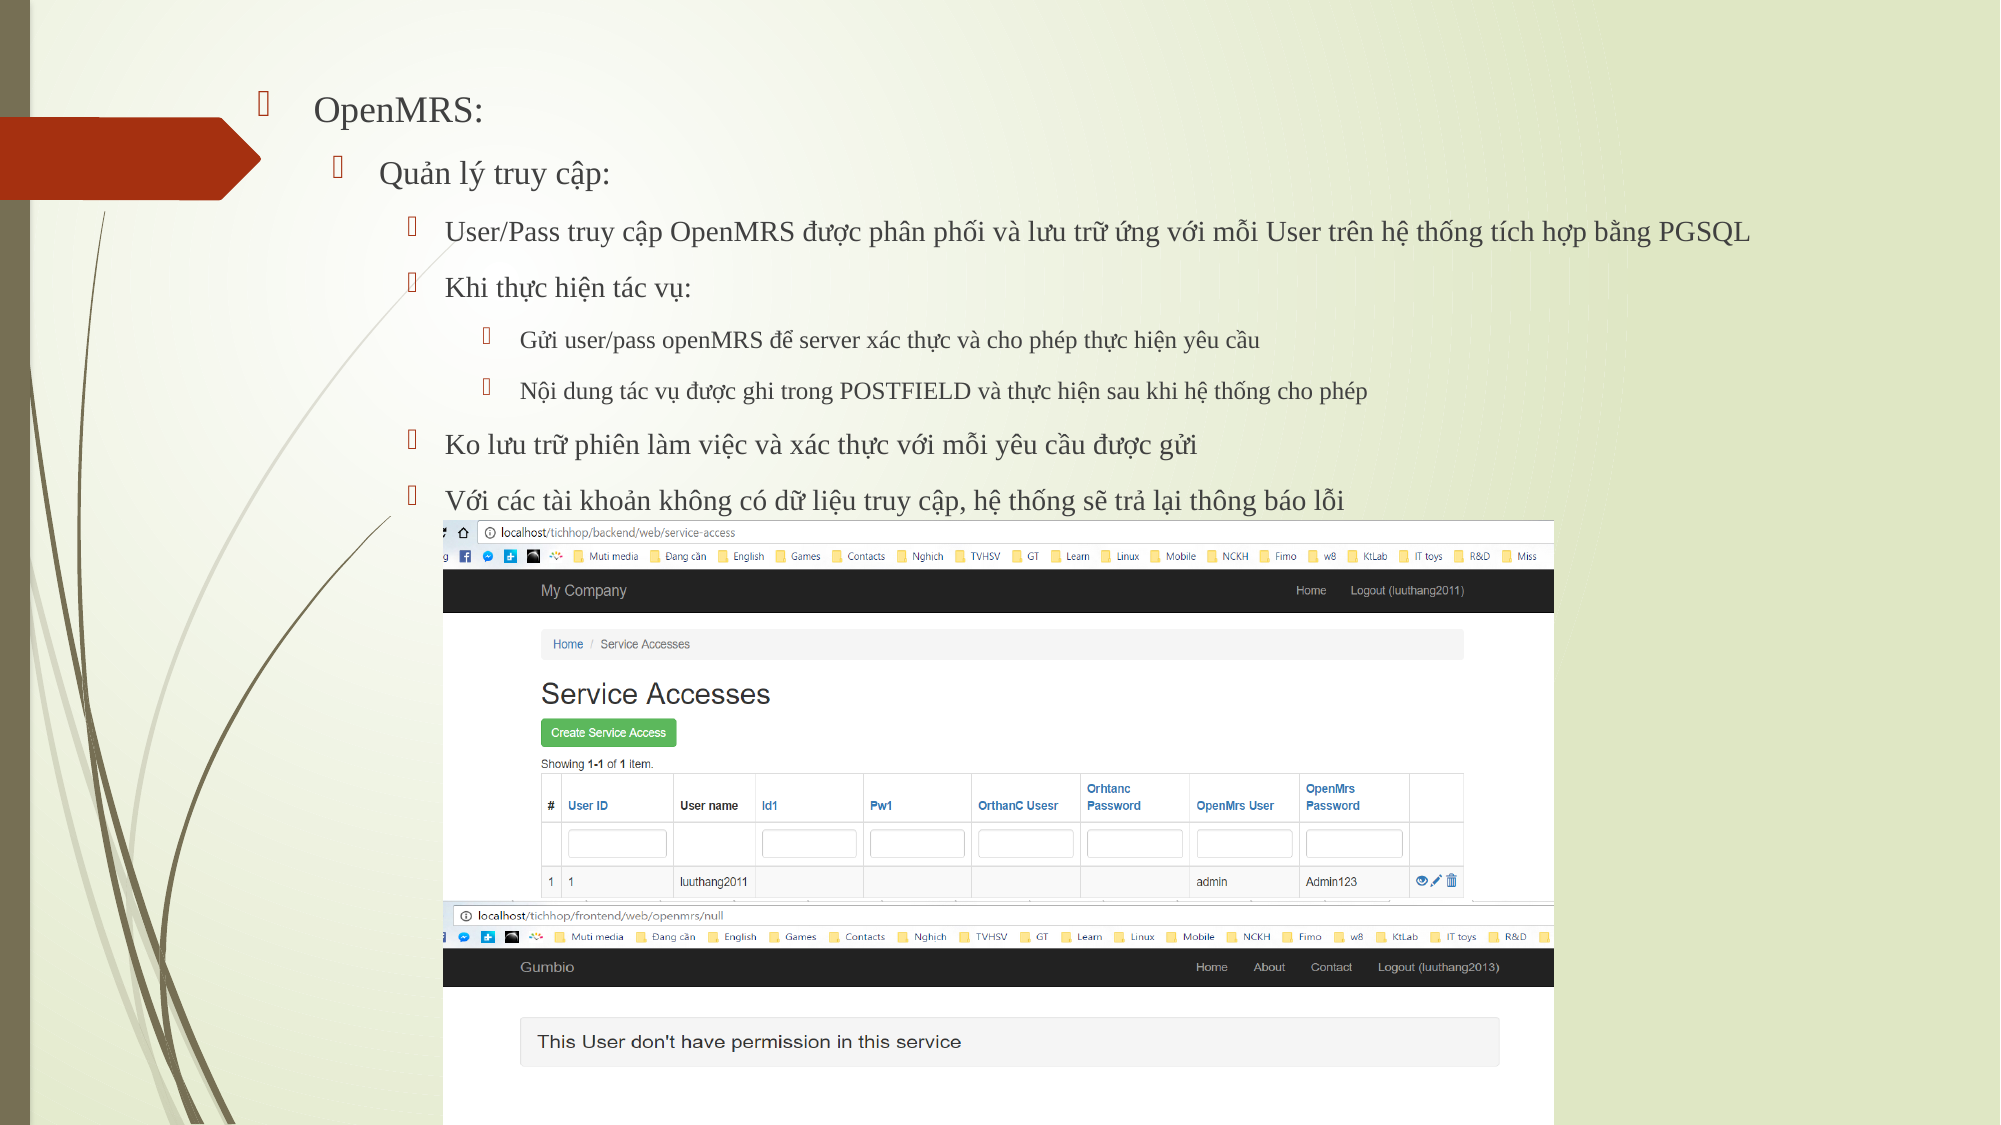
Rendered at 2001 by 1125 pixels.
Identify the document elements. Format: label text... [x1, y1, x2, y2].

list OpenMRS: Quản lý truy cập: User/Pass truy cập OpenMRS được phân phối và lưu trữ ứng với mỗi User trên hệ thống tích hợp bằng PGSQL Khi thực hiện tác vụ: Gửi user/pass openMRS để server xác thực và cho phép thực hiện yêu cầu Nội dung tác vụ được ghi trong POSTFIELD và thực hiện sau khi hệ thống cho phép Ko lưu trữ phiên làm việc và xác thực với mỗi yêu cầu được gửi Với các tài khoản không có dữ liệu truy cập, hệ thống sẽ trả lại thông báo lỗi [242, 77, 1882, 934]
picture [442, 519, 1554, 1125]
